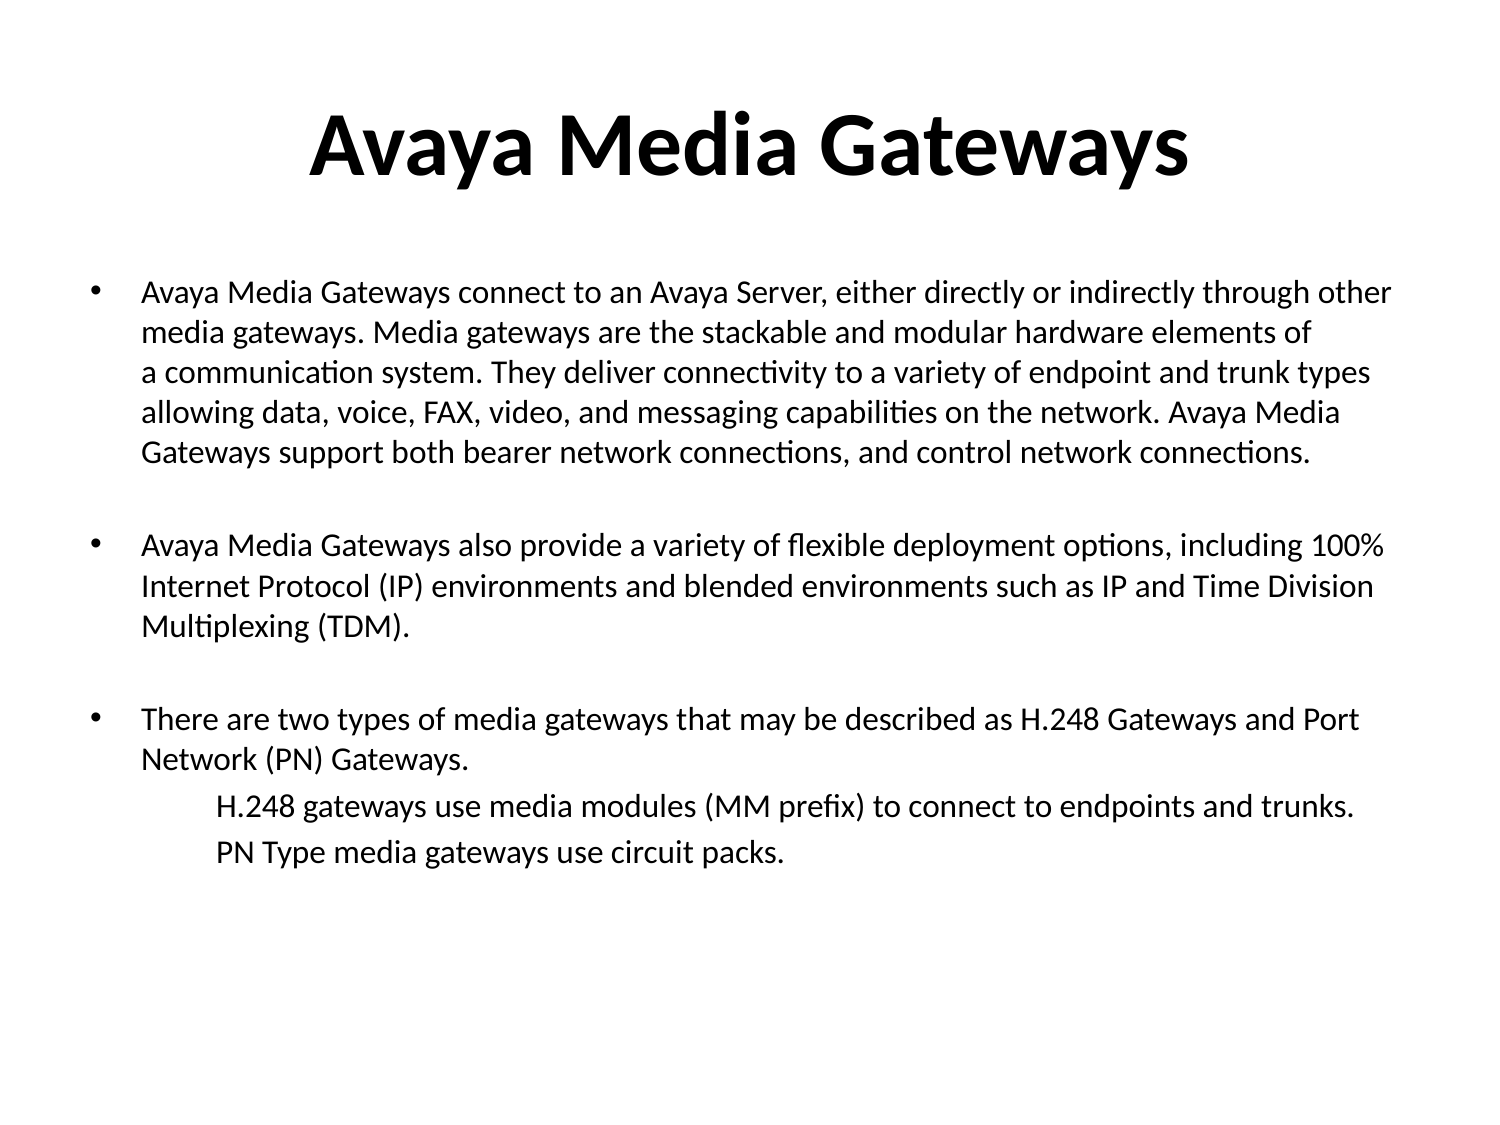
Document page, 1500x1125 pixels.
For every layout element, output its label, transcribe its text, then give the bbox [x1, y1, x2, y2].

list Avaya Media Gateways connect to an Avaya Server, either directly or indirectly through other media gateways. Media gateways are the stackable and modular hardware elements of a communication system. They deliver connectivity to a variety of endpoint and trunk types allowing data, voice, FAX, video, and messaging capabilities on the network. Avaya Media Gateways support both bearer network connections, and control network connections. Avaya Media Gateways also provide a variety of flexible deployment options, including 100% Internet Protocol (IP) environments and blended environments such as IP and Time Division Multiplexing (TDM). There are two types of media gateways that may be described as H.248 Gateways and Port Network (PN) Gateways. H.248 gateways use media modules (MM prefix) to connect to endpoints and trunks. PN Type media gateways use circuit packs. [75, 262, 1425, 1005]
title Avaya Media Gateways [75, 45, 1425, 233]
